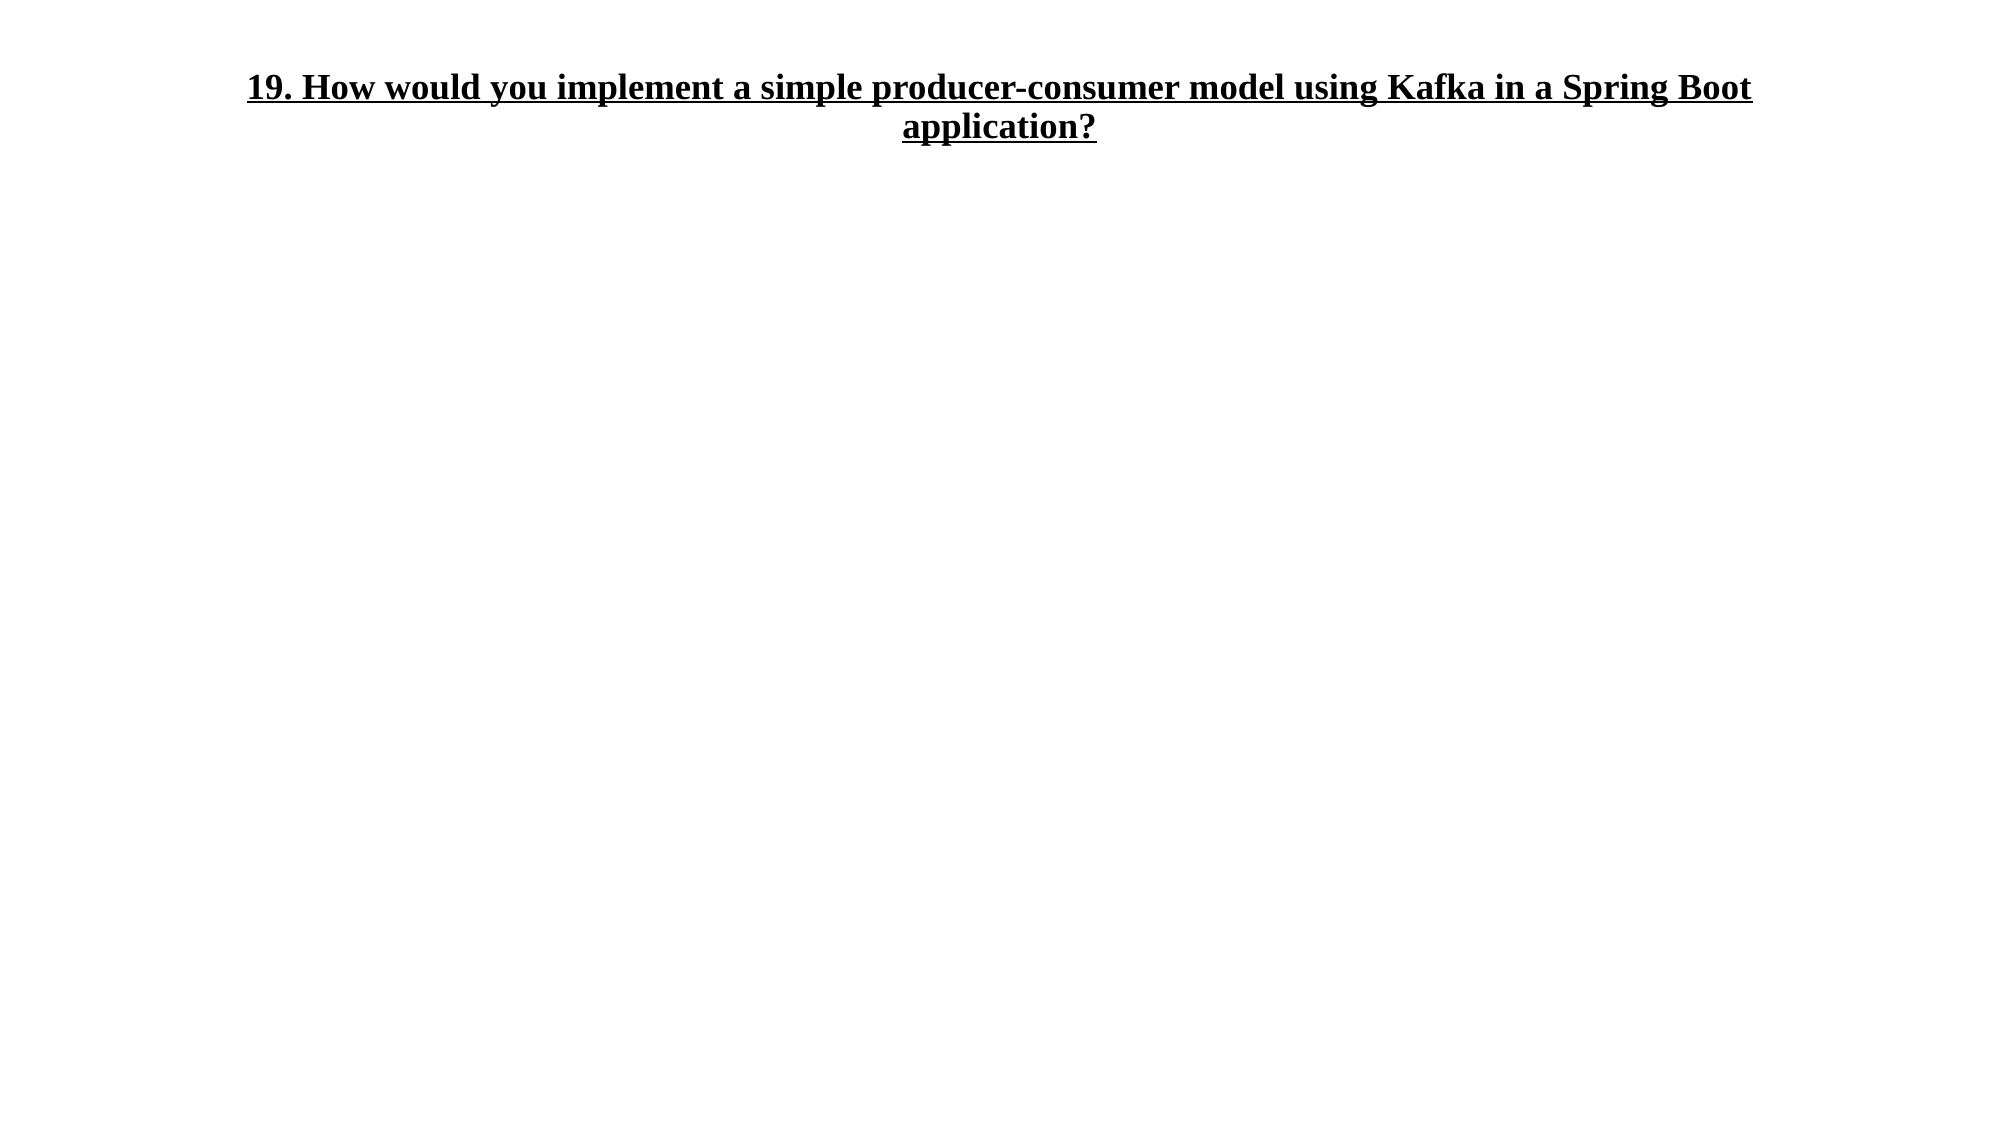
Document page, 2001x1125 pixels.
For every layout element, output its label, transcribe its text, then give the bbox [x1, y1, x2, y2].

title 19. How would you implement a simple producer-consumer model using Kafka in a Spring Boot application? [137, 59, 1863, 278]
